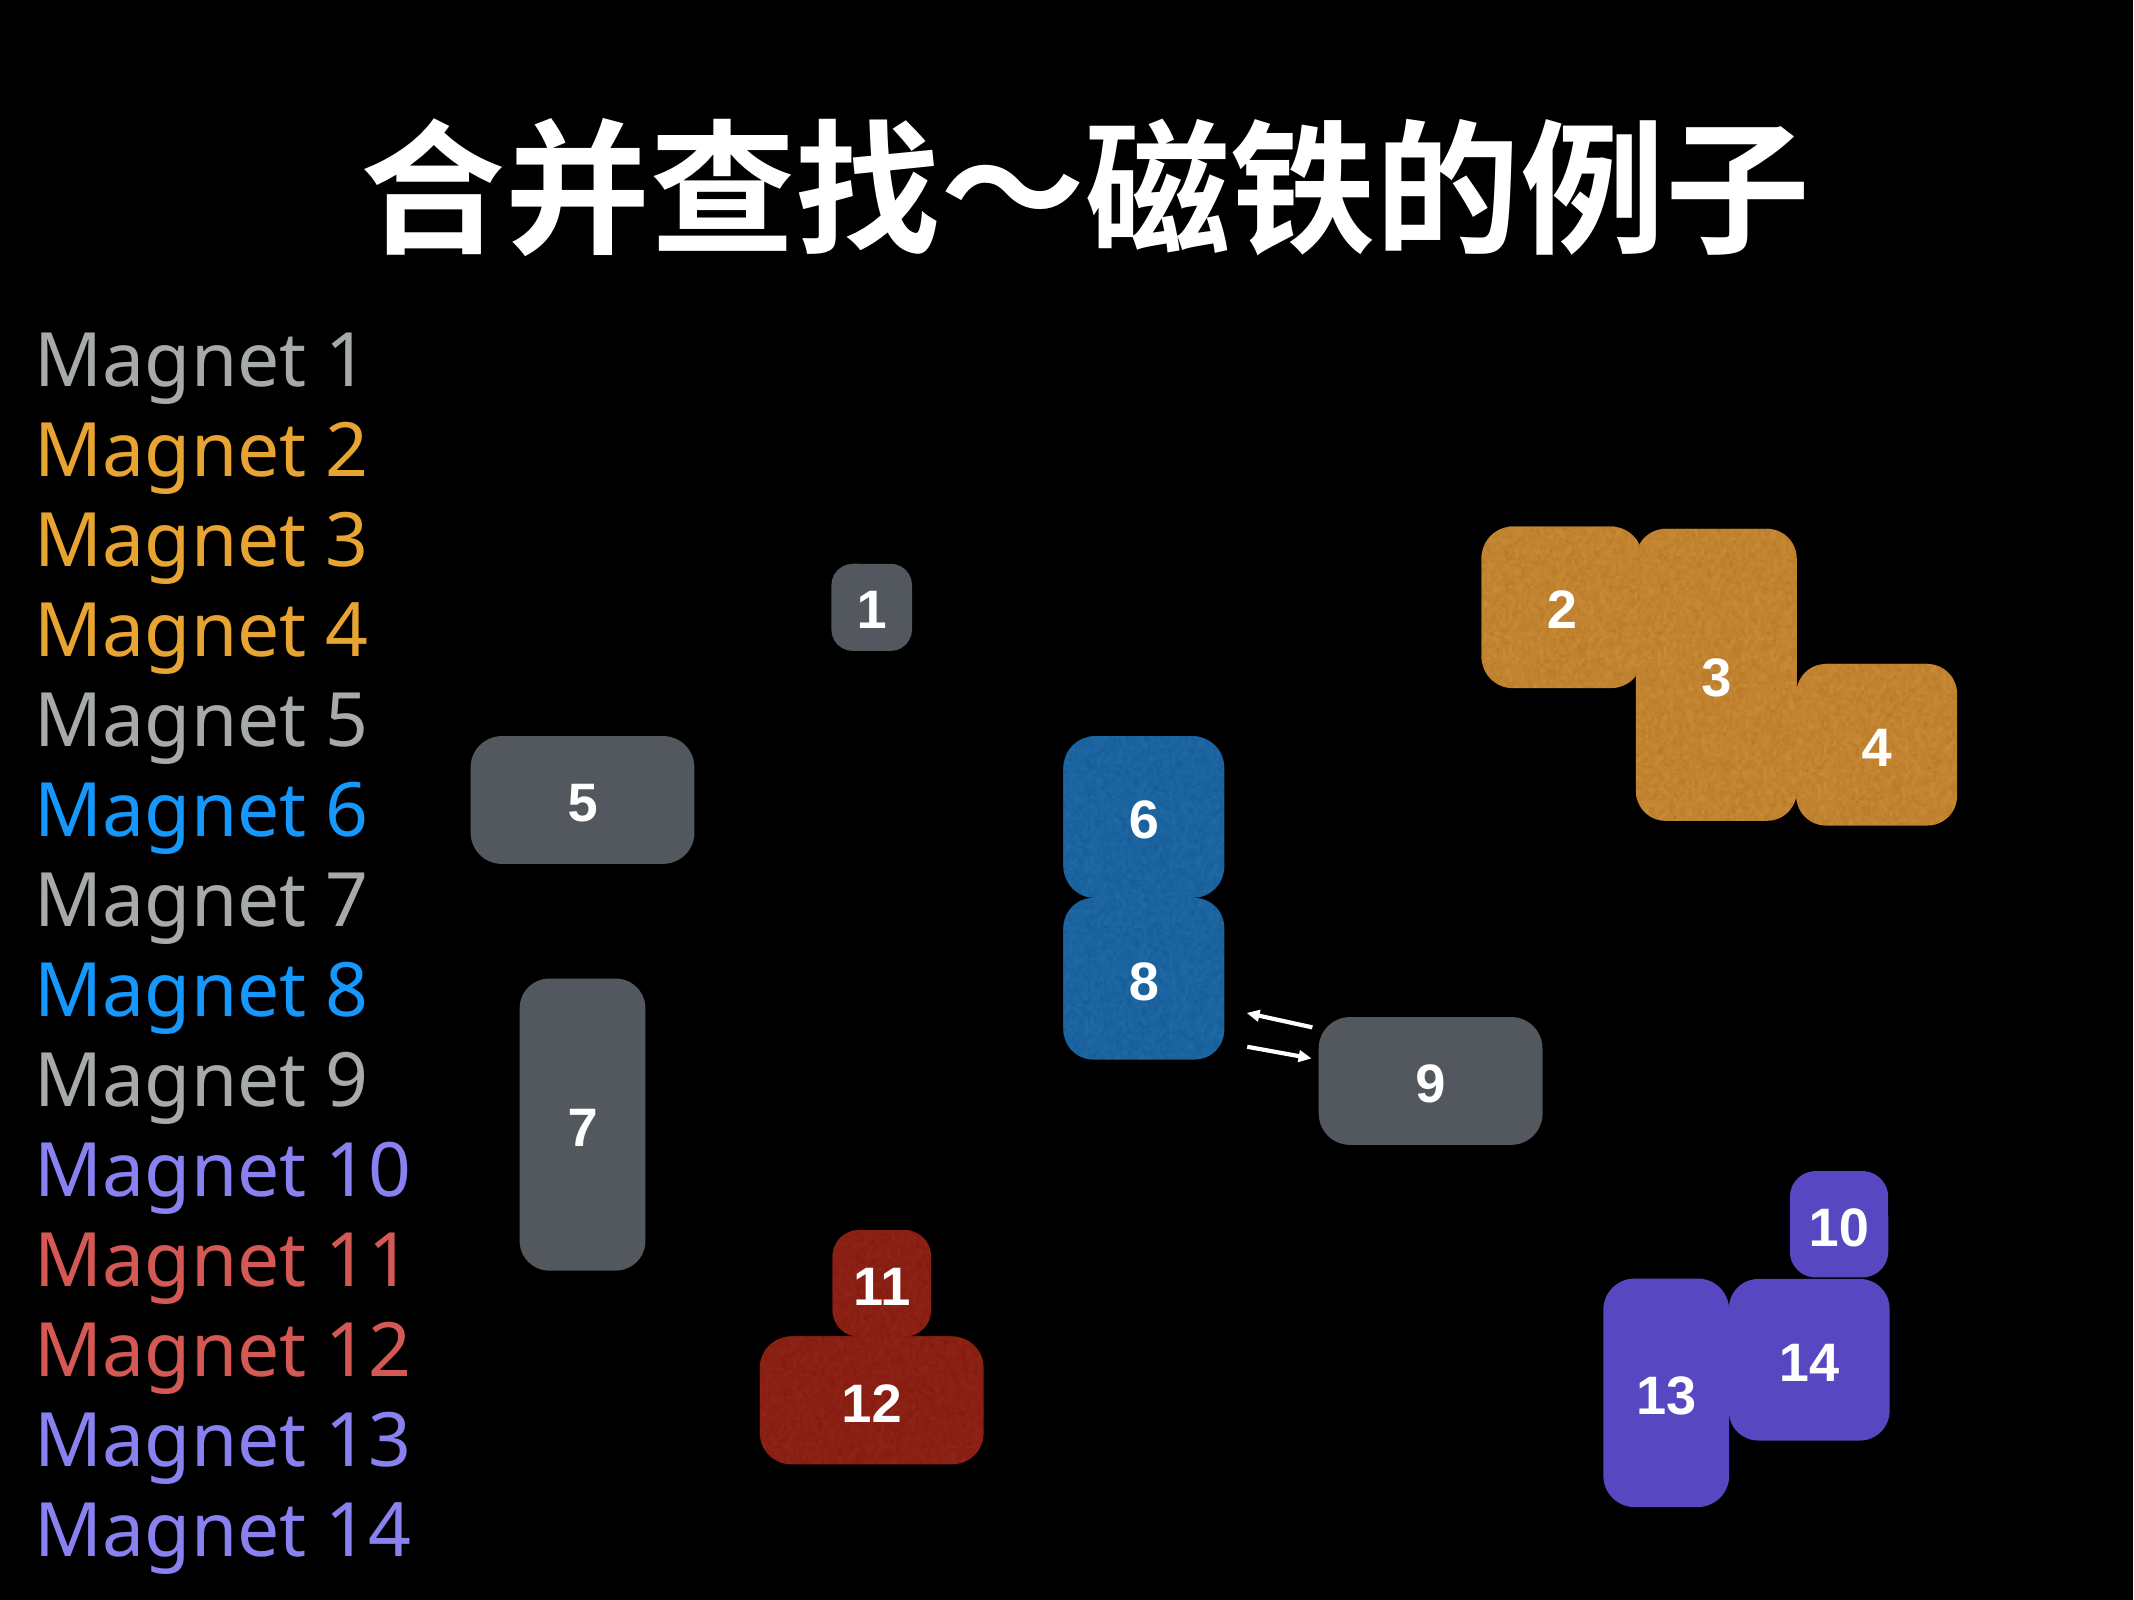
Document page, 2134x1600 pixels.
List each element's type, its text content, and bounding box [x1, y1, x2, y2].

title 合并查找～磁铁的例子 [0, 6, 2134, 362]
text_box 9 [1318, 1017, 1543, 1145]
text_box Magnet 1 Magnet 2 Magnet 3 Magnet 4 Magnet 5 Magnet 6 Magnet 7 Magnet 8 Magnet 9 Magnet 10 Magnet 11 Magnet 12 Magnet 13 Magnet 14 [26, 303, 464, 1580]
text_box 5 [470, 736, 695, 864]
text_box 12 [759, 1336, 984, 1465]
text_box 10 [1789, 1171, 1889, 1278]
text_box 13 [1603, 1278, 1730, 1508]
text_box [1247, 1046, 1312, 1063]
text_box 14 [1728, 1278, 1890, 1441]
text_box 4 [1796, 663, 1958, 826]
text_box 8 [1063, 898, 1225, 1060]
text_box [1247, 1009, 1313, 1028]
text_box 1 [831, 563, 913, 651]
text_box 7 [519, 978, 646, 1271]
text_box 3 [1635, 528, 1797, 821]
text_box 6 [1063, 736, 1225, 898]
text_box 11 [832, 1230, 932, 1337]
text_box 2 [1481, 526, 1643, 689]
